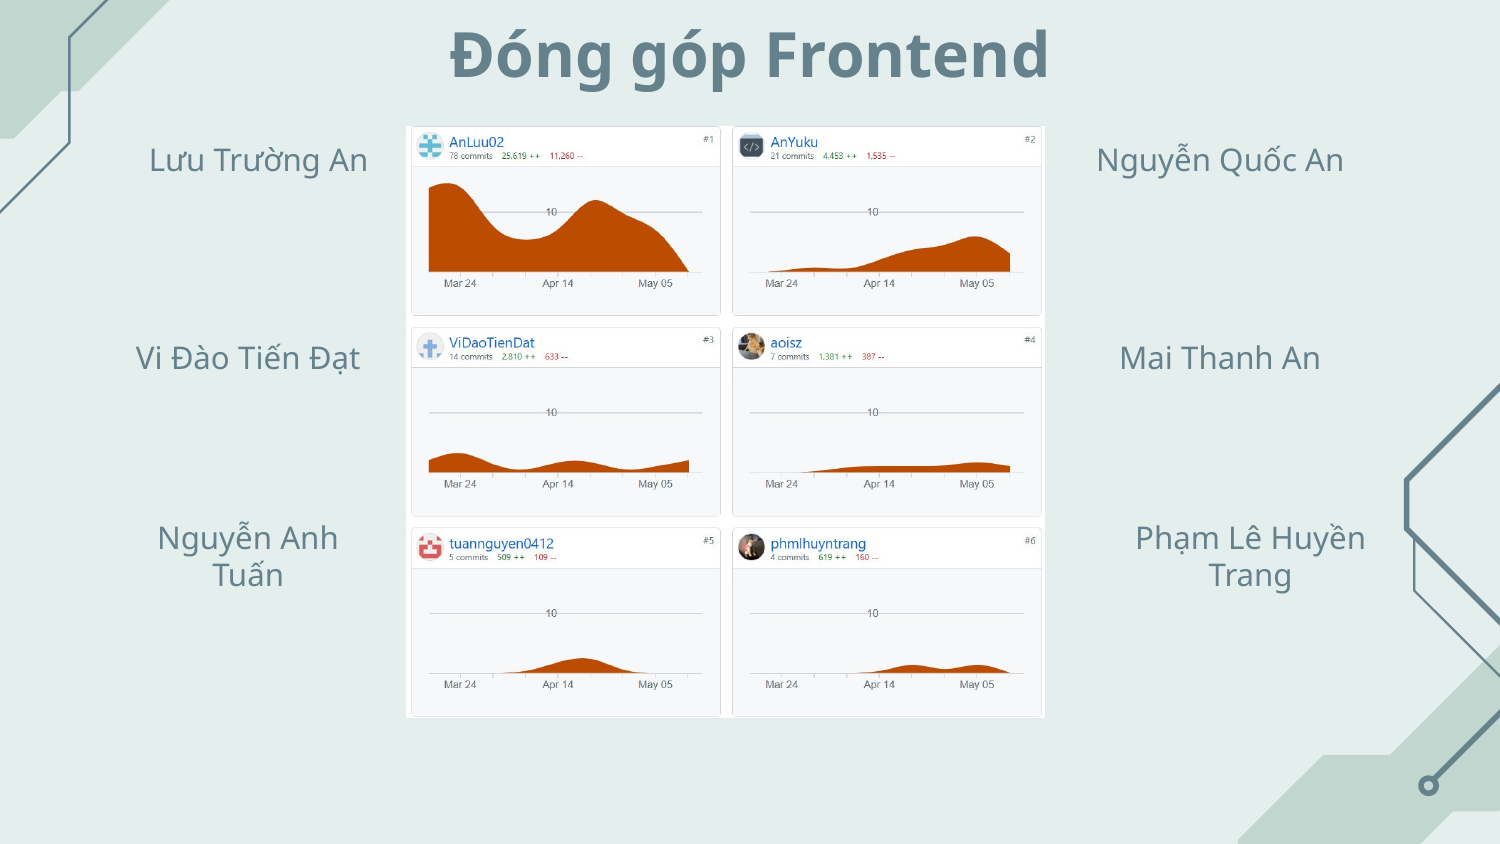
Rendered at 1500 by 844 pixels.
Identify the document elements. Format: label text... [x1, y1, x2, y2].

title Đóng góp Frontend [118, 0, 1382, 98]
text_box Vi Đào Tiến Đạt [107, 324, 389, 390]
text_box Nguyễn Quốc An [1079, 126, 1361, 192]
text_box Mai Thanh An [1079, 324, 1361, 390]
text_box Nguyễn Anh Tuấn [107, 522, 389, 588]
picture [406, 126, 1045, 718]
text_box Lưu Trường An [118, 126, 400, 192]
text_box Phạm Lê Huyền Trang [1079, 522, 1422, 588]
